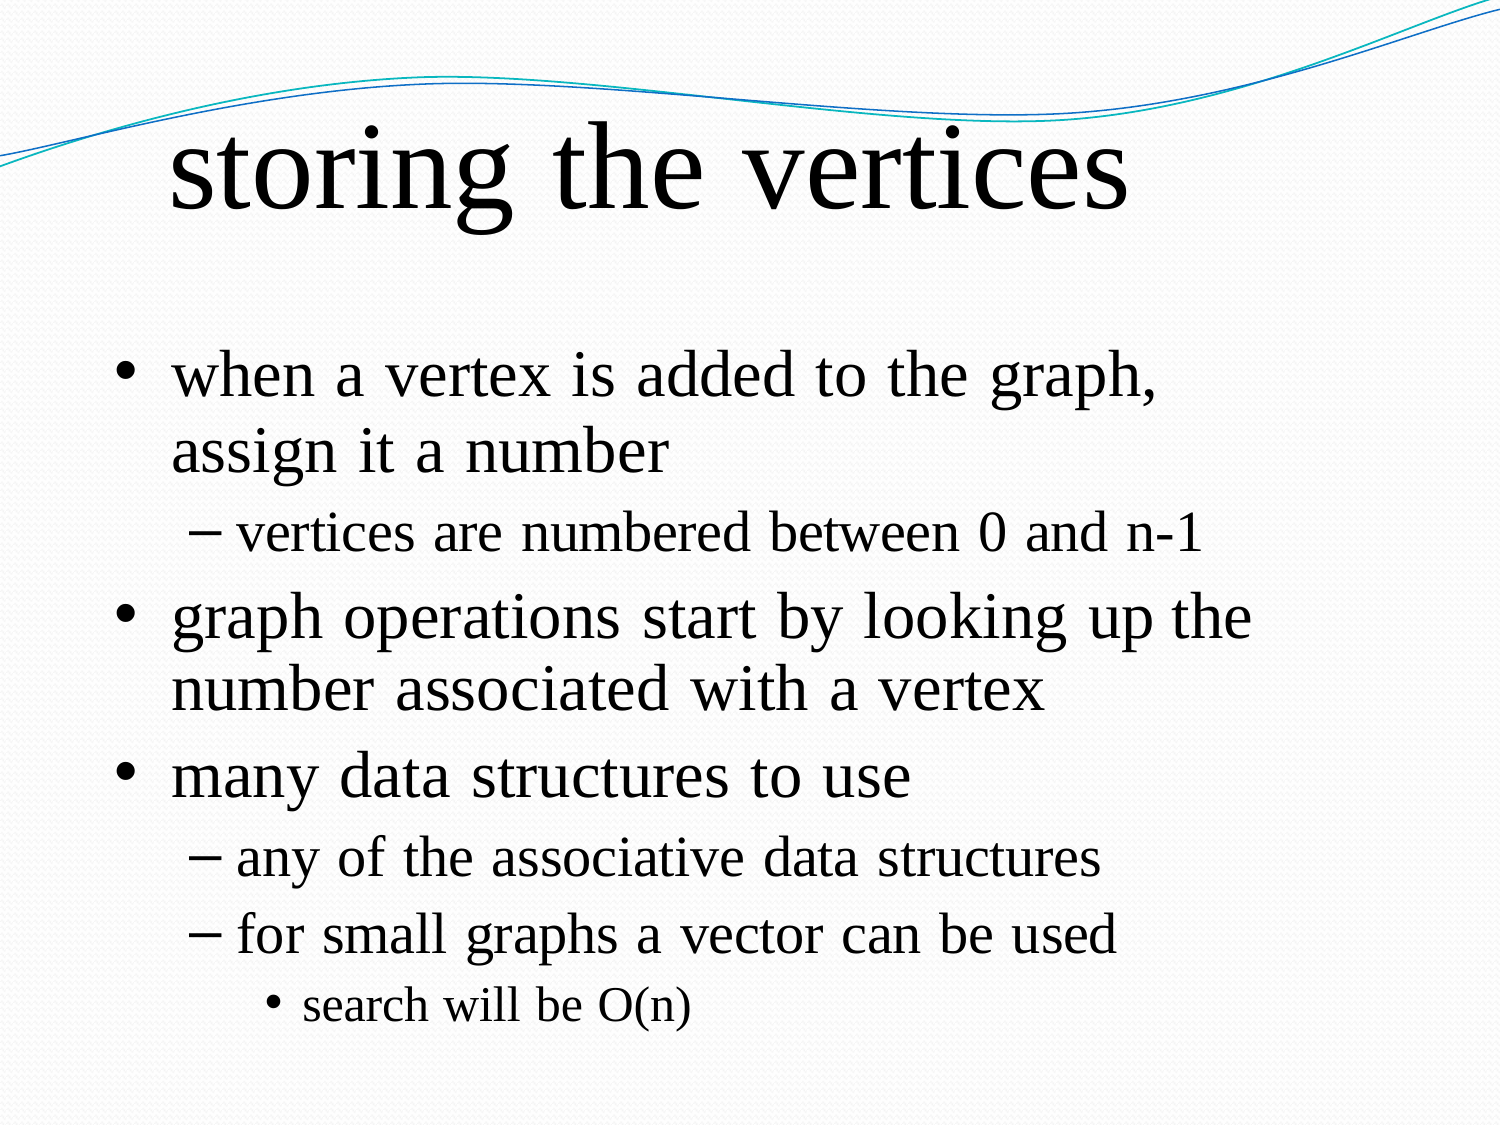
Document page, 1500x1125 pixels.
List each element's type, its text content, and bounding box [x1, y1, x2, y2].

text_box when a vertex is added to the graph, assign it a number vertices are numbered between 0 and n-1 graph operations start by looking up the number associated with a vertex many data structures to use any of the associative data structures for small graphs a vector can be used search will be O(n) [112, 333, 1364, 1032]
text_box storing the vertices [166, 83, 1335, 234]
